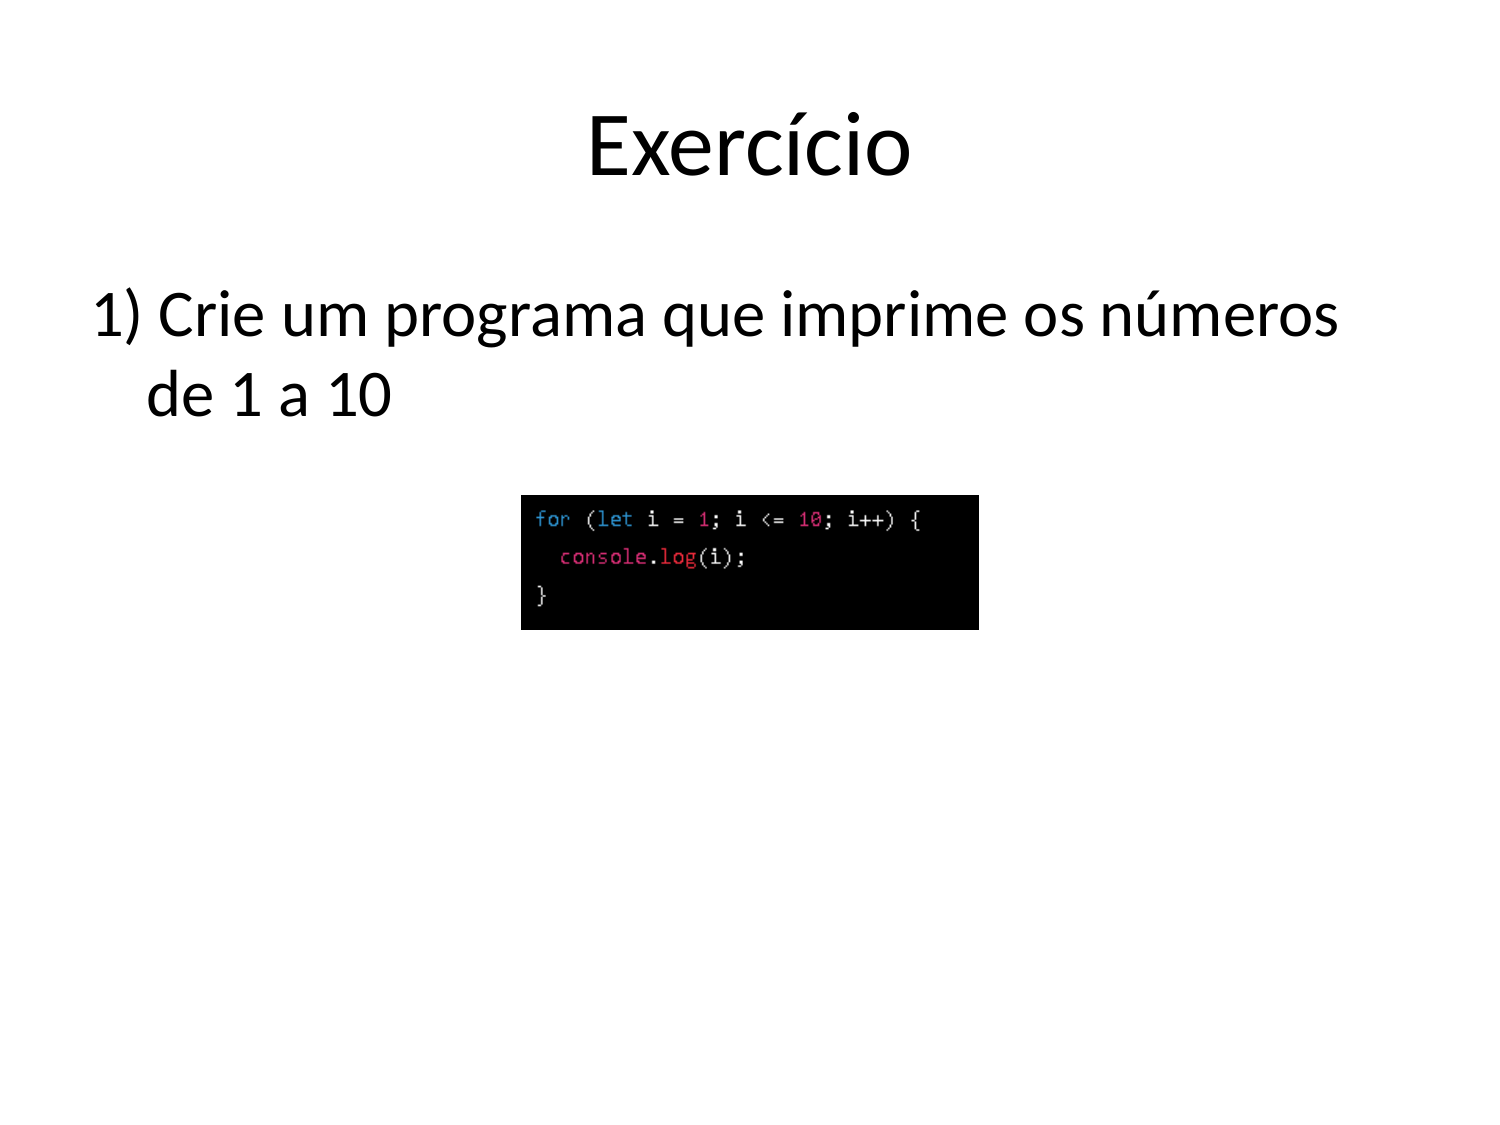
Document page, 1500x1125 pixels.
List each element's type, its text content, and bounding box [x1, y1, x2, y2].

picture [520, 495, 980, 630]
list 1) Crie um programa que imprime os números de 1 a 10 [75, 262, 1425, 1005]
title Exercício [75, 45, 1425, 233]
